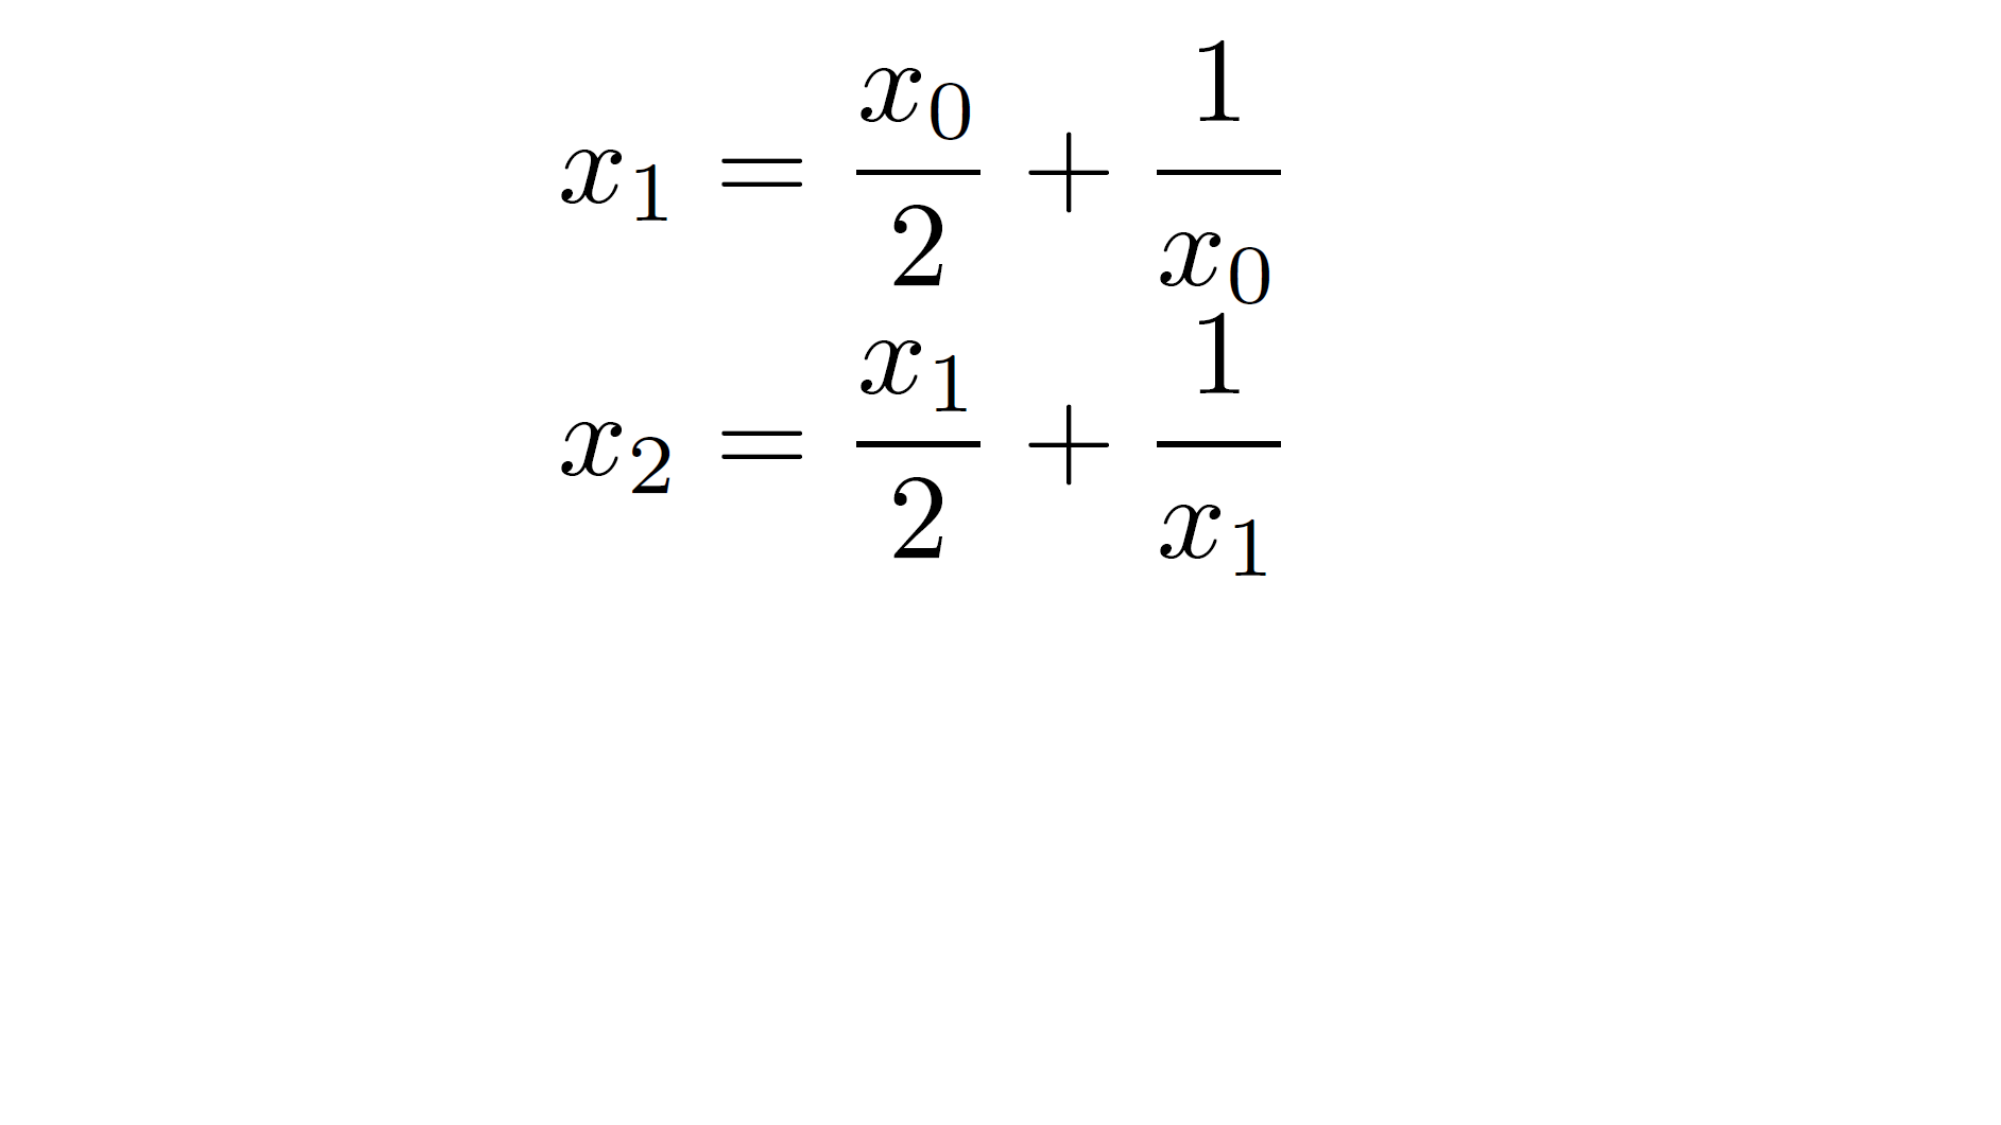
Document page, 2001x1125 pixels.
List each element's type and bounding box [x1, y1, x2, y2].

picture [559, 33, 1297, 598]
